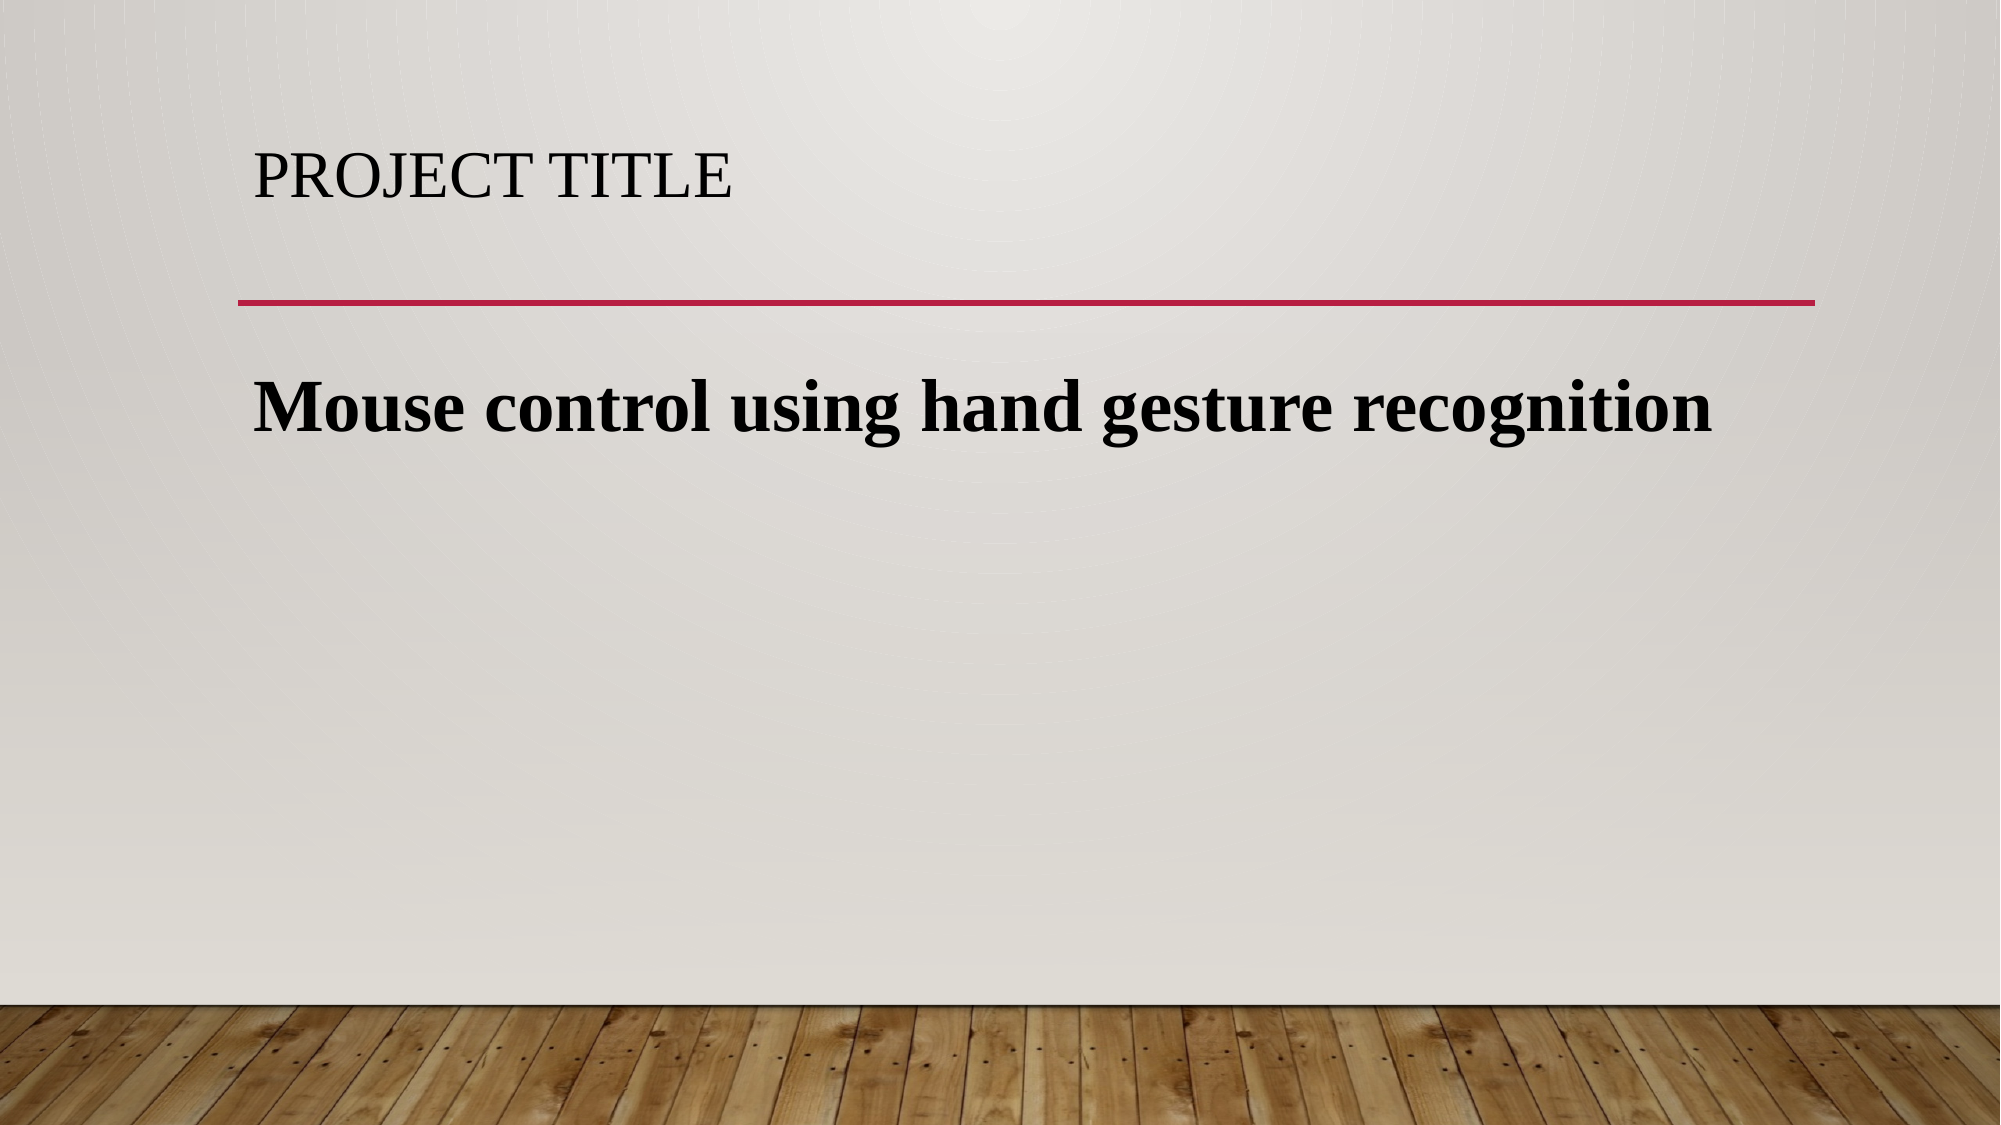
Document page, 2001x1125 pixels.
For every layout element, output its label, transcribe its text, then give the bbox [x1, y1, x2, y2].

picture [0, 1005, 2000, 1125]
title Project title [238, 131, 1814, 305]
list Mouse control using hand gesture recognition [238, 330, 1814, 897]
